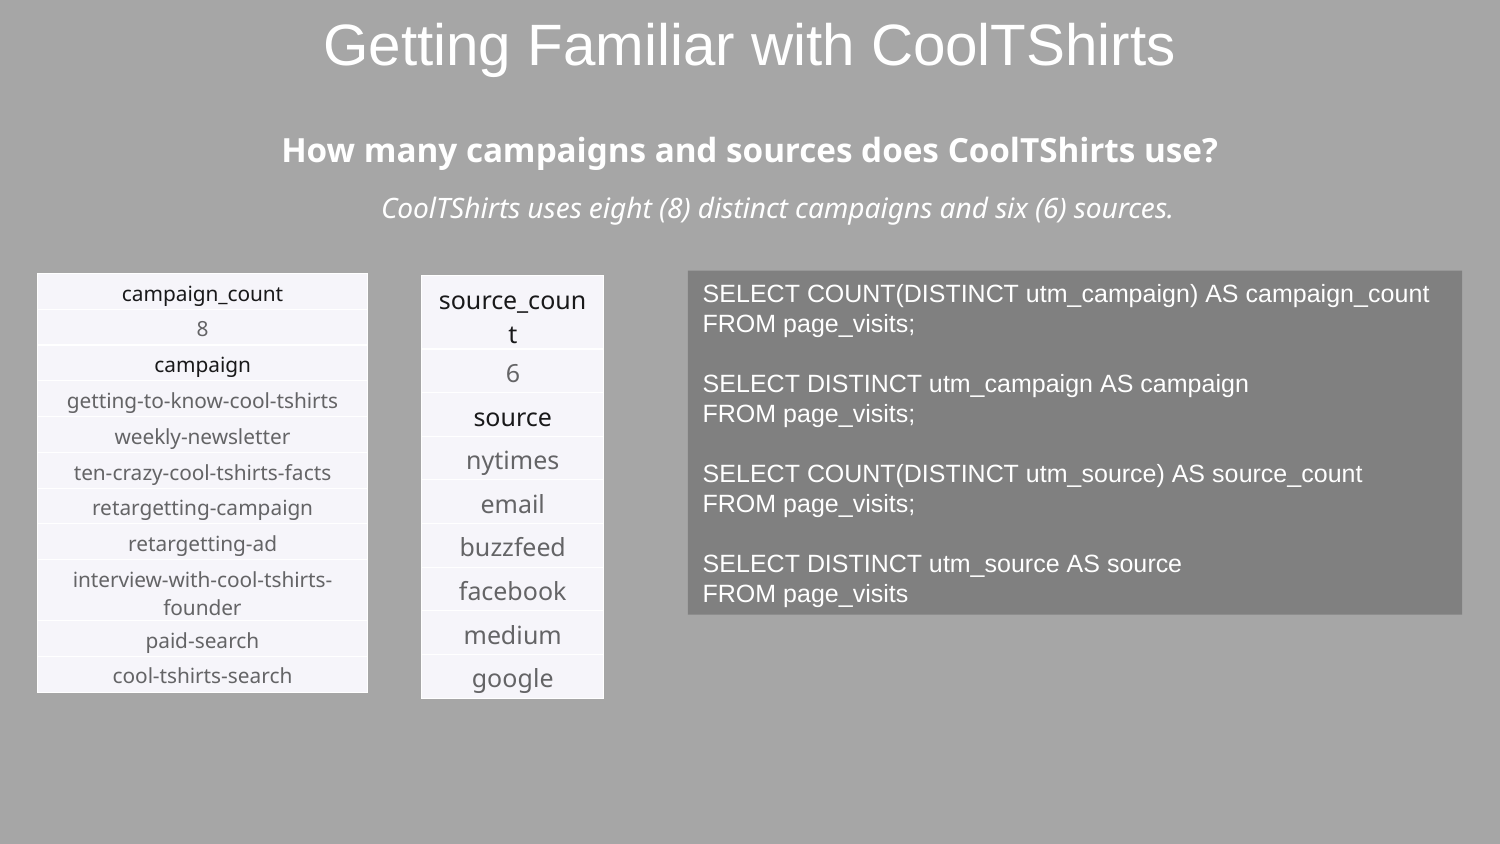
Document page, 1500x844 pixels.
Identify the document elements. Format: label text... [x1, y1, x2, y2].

table_cell campaign [38, 346, 367, 380]
table_cell 8 [38, 310, 367, 344]
table_cell 6 [422, 350, 603, 392]
table_cell weekly-newsletter [38, 417, 367, 452]
table_header How many campaigns and sources does CoolTShirts use? [248, 120, 1252, 181]
table_cell source [422, 393, 603, 436]
table_cell CoolTShirts uses eight (8) distinct campaigns and six (6) sources. [248, 181, 1252, 241]
text_box Getting Familiar with CoolTShirts [302, 0, 1198, 85]
table_cell medium [422, 611, 603, 654]
table_cell retargetting-ad [38, 524, 367, 559]
table_cell getting-to-know-cool-tshirts [38, 381, 367, 416]
table_header campaign_count [38, 274, 367, 309]
table_cell buzzfeed [422, 524, 603, 567]
table_cell ten-crazy-cool-tshirts-facts [38, 453, 367, 488]
table_cell retargetting-campaign [38, 489, 367, 523]
table_cell facebook [422, 568, 603, 610]
table_cell email [422, 480, 603, 523]
table_cell paid-search [38, 621, 367, 656]
table_header source_count [422, 276, 603, 348]
text_box SELECT COUNT(DISTINCT utm_campaign) AS campaign_count FROM page_visits; SELECT DISTINCT utm_campaign AS campaign FROM page_visits; SELECT COUNT(DISTINCT utm_source) AS source_count FROM page_visits; SELECT DISTINCT utm_source AS source FROM page_visits [687, 270, 1463, 615]
table_cell cool-tshirts-search [38, 657, 367, 692]
table_cell interview-with-cool-tshirts-founder [38, 560, 367, 620]
table_cell nytimes [422, 437, 603, 479]
table_cell google [422, 655, 603, 698]
